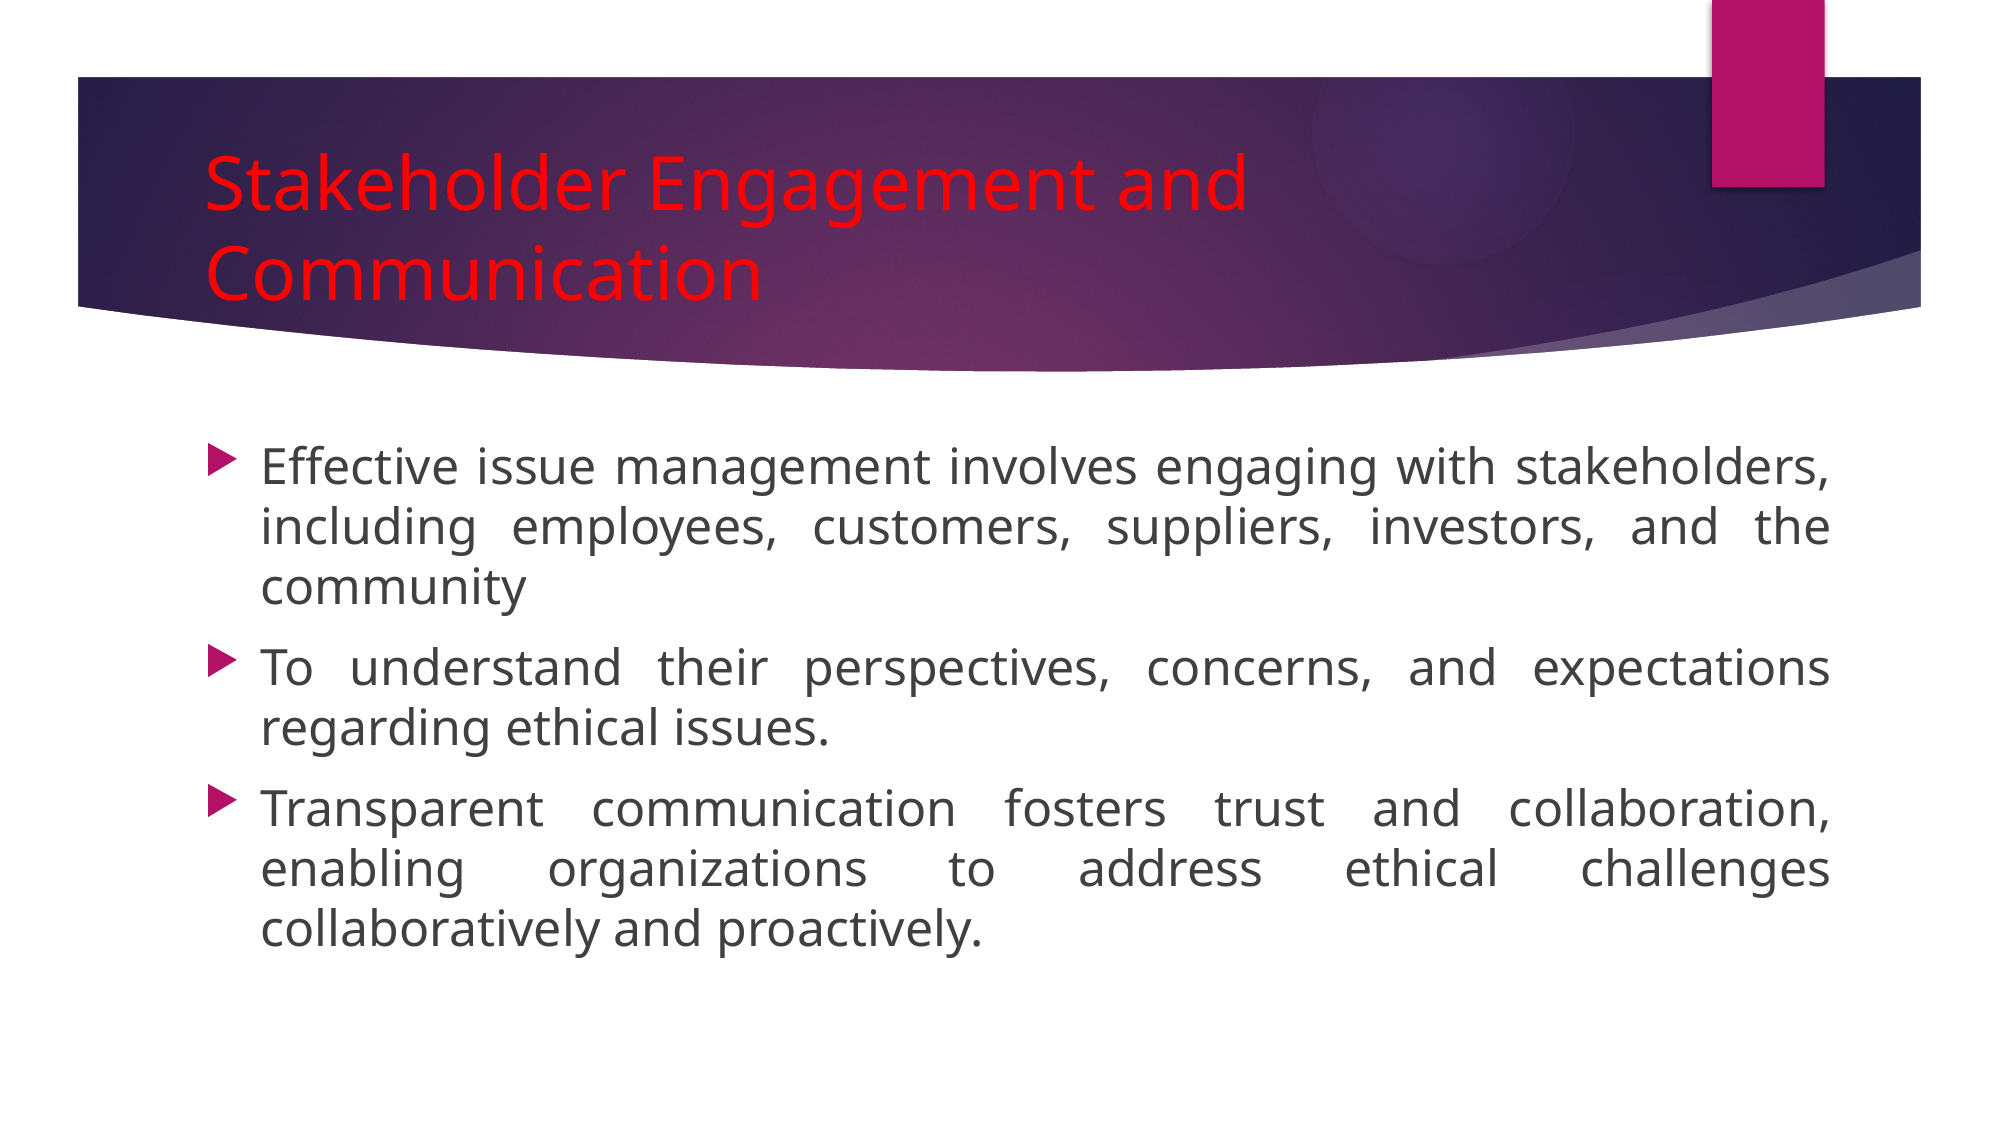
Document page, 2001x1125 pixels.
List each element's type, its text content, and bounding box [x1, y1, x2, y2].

title Stakeholder Engagement and Communication [189, 138, 1627, 314]
list Effective issue management involves engaging with stakeholders, including employees, customers, suppliers, investors, and the community To understand their perspectives, concerns, and expectations regarding ethical issues. Transparent communication fosters trust and collaboration, enabling organizations to address ethical challenges collaboratively and proactively. [189, 427, 1848, 988]
